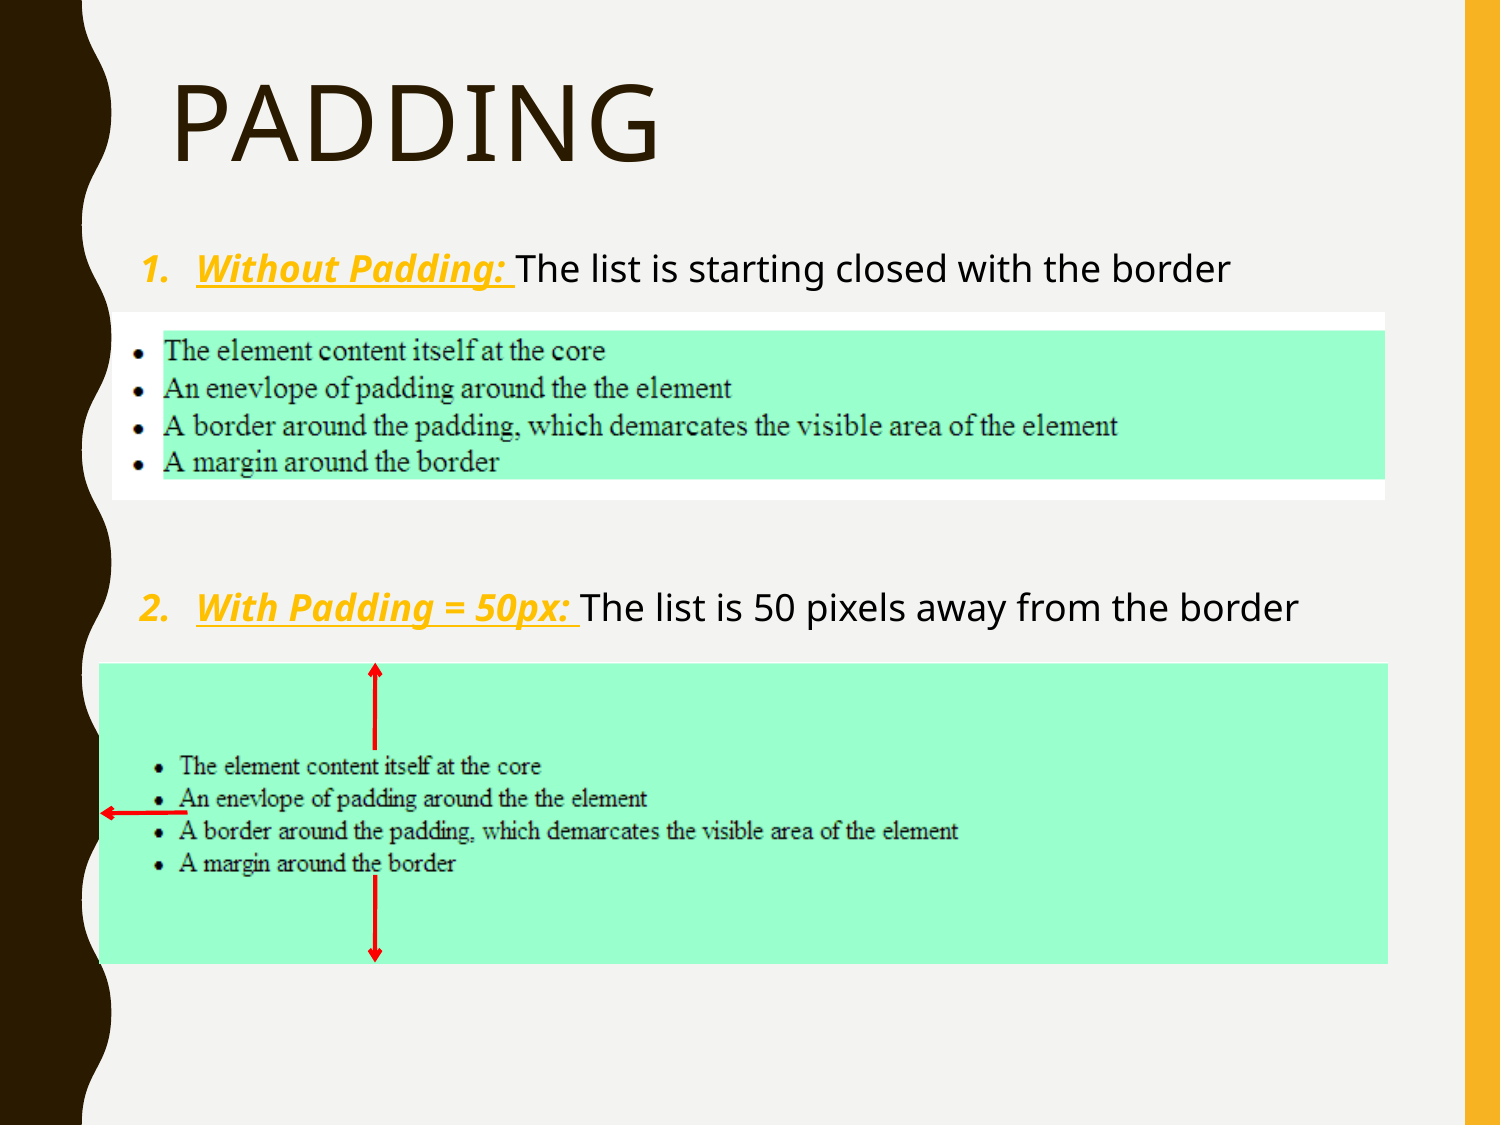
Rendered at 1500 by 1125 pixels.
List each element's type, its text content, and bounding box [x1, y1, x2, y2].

text_box Without Padding: The list is starting closed with the border [124, 237, 1250, 298]
picture [112, 312, 1385, 500]
picture [99, 662, 1388, 964]
title PADDING [154, 62, 1407, 308]
text_box With Padding = 50px: The list is 50 pixels away from the border [125, 576, 1363, 637]
